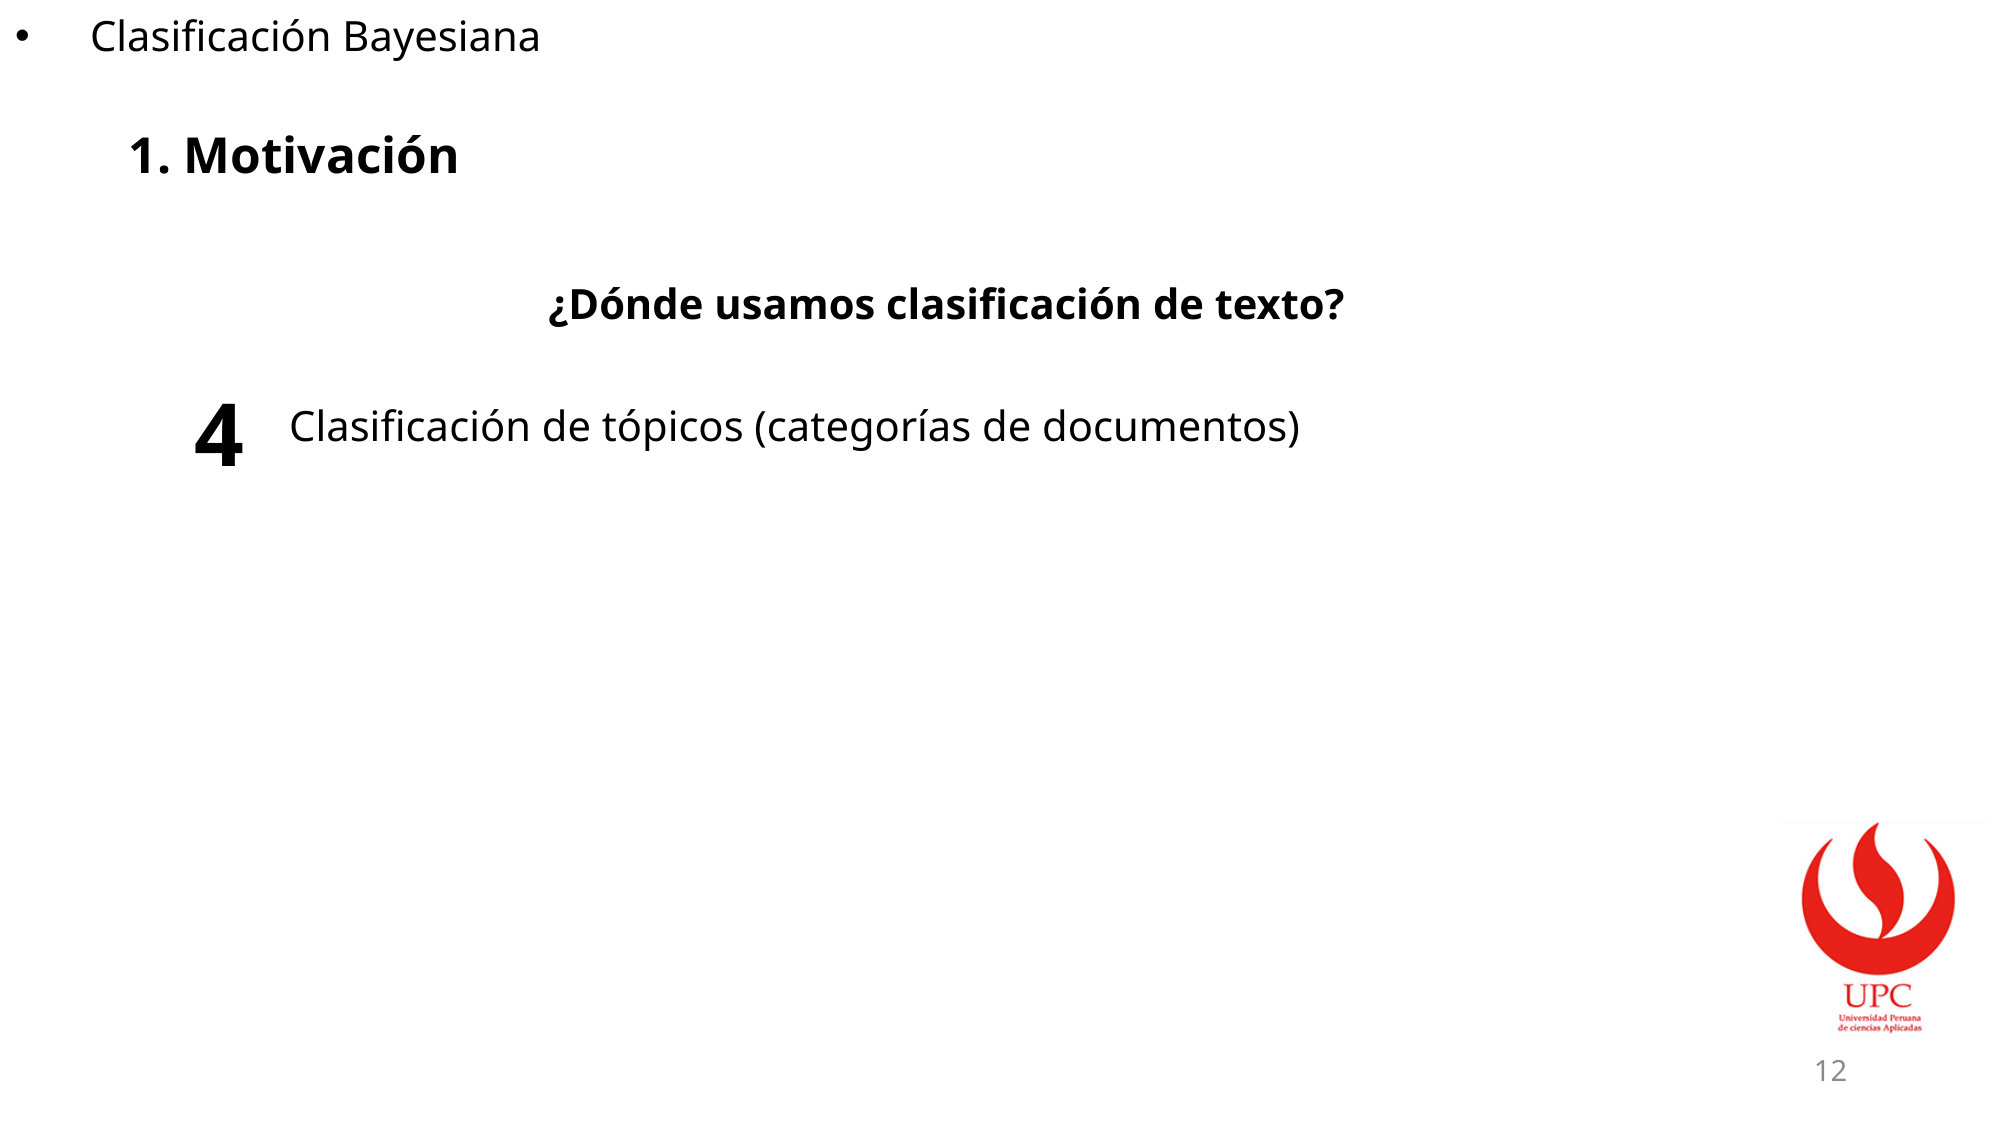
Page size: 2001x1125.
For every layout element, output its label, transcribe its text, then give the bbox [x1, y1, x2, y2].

slide_number 12 [1412, 1042, 1863, 1103]
text_box Clasificación Bayesiana [0, 0, 1637, 88]
text_box Clasificación de tópicos (categorías de documentos) [274, 331, 1911, 494]
text_box ¿Dónde usamos clasificación de texto? [533, 237, 1756, 331]
picture [1770, 819, 1990, 1038]
text_box 4 [179, 318, 309, 492]
text_box 1. Motivación [113, 87, 1807, 192]
